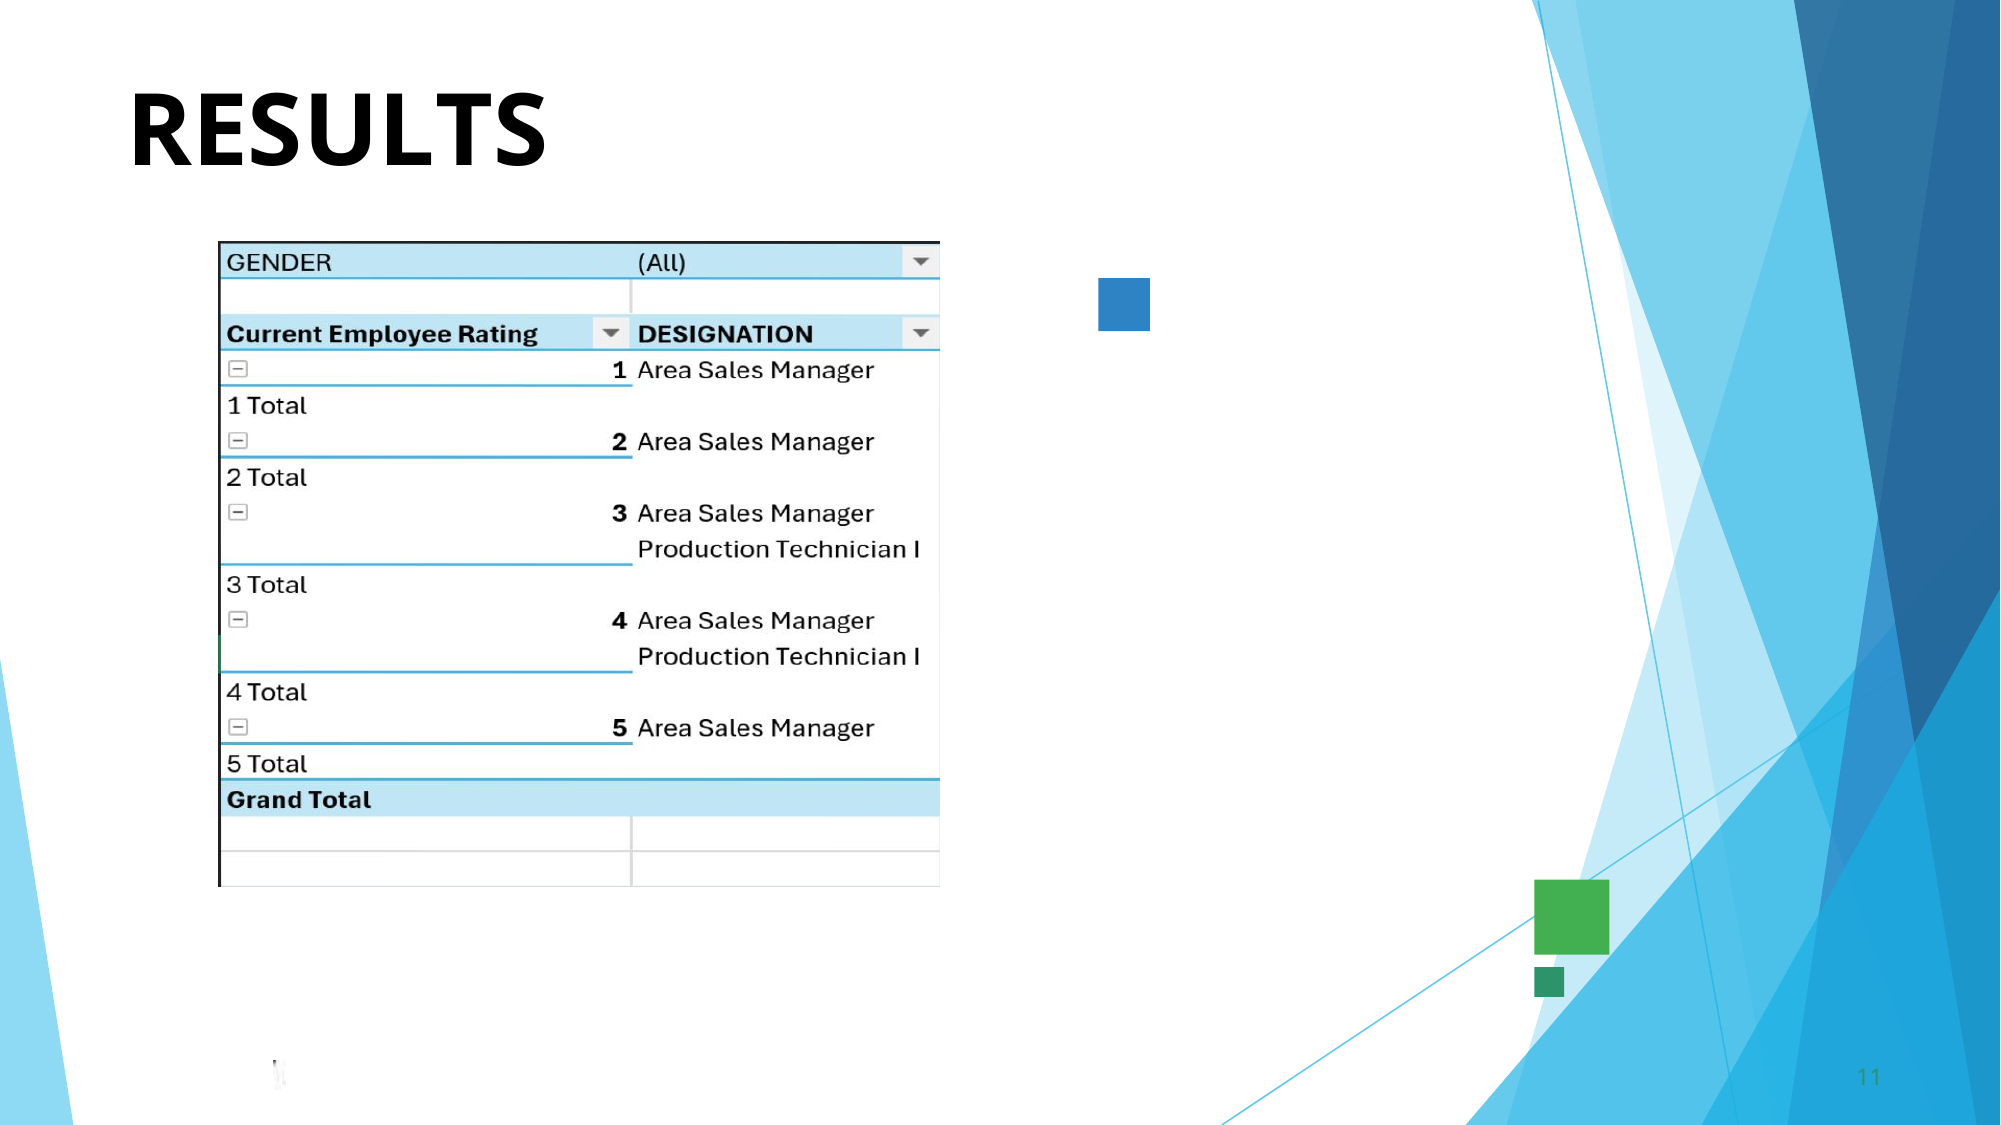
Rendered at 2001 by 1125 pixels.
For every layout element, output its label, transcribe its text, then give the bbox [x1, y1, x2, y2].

text_box [1534, 879, 1610, 955]
text_box [123, 201, 1125, 308]
text_box [1534, 967, 1565, 997]
picture [218, 241, 940, 887]
title RESULTS [123, 63, 743, 201]
text_box [1098, 278, 1150, 332]
picture [273, 1060, 287, 1091]
text_box 11 [1849, 1061, 1888, 1095]
